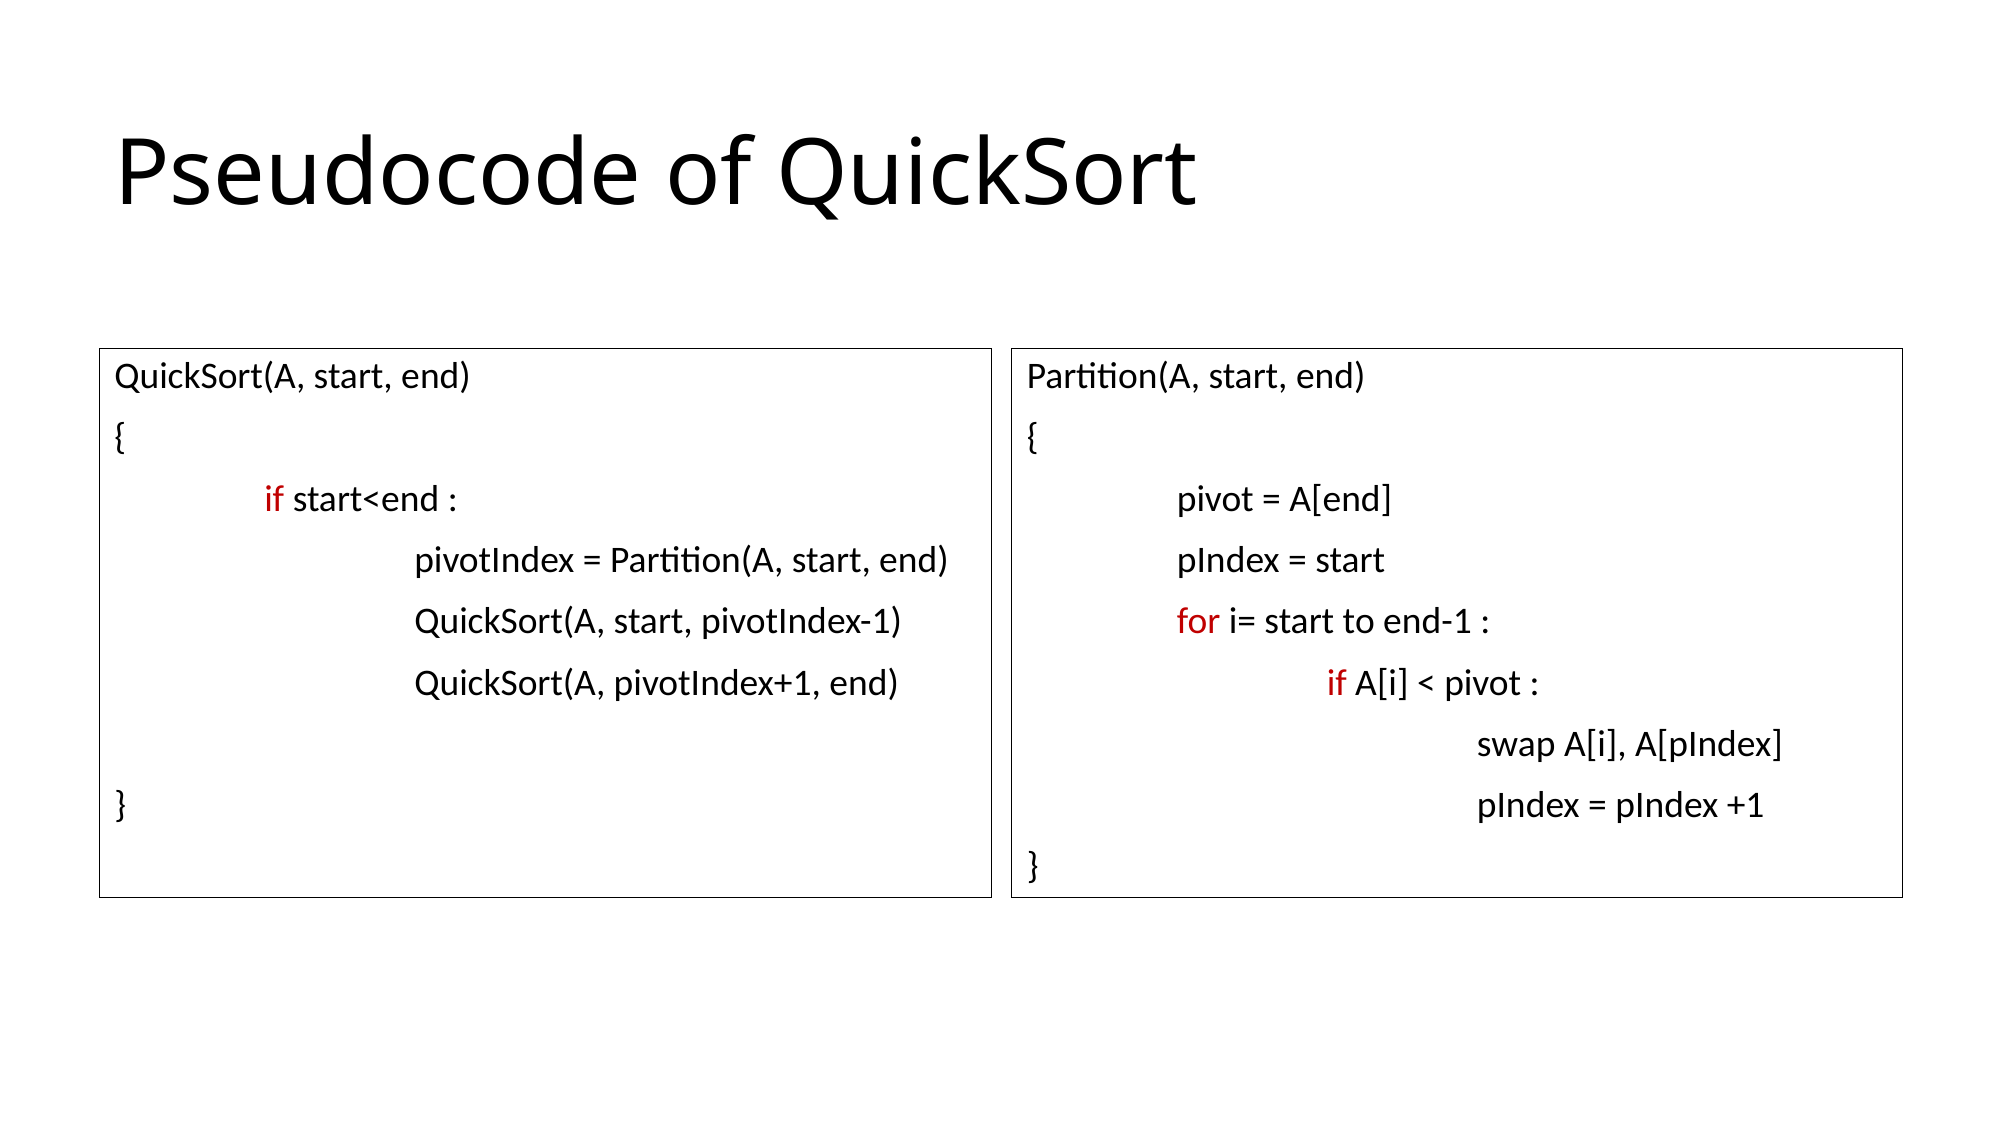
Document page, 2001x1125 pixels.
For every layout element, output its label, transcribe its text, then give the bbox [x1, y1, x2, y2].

title Pseudocode of QuickSort [99, 66, 1825, 284]
list QuickSort(A, start, end) { if start<end : pivotIndex = Partition(A, start, end) QuickSort(A, start, pivotIndex-1) QuickSort(A, pivotIndex+1, end) } [99, 348, 992, 898]
text_box Partition(A, start, end) { pivot = A[end] pIndex = start for i= start to end-1 : if A[i] < pivot : swap A[i], A[pIndex] pIndex = pIndex +1 } [1011, 348, 1903, 898]
